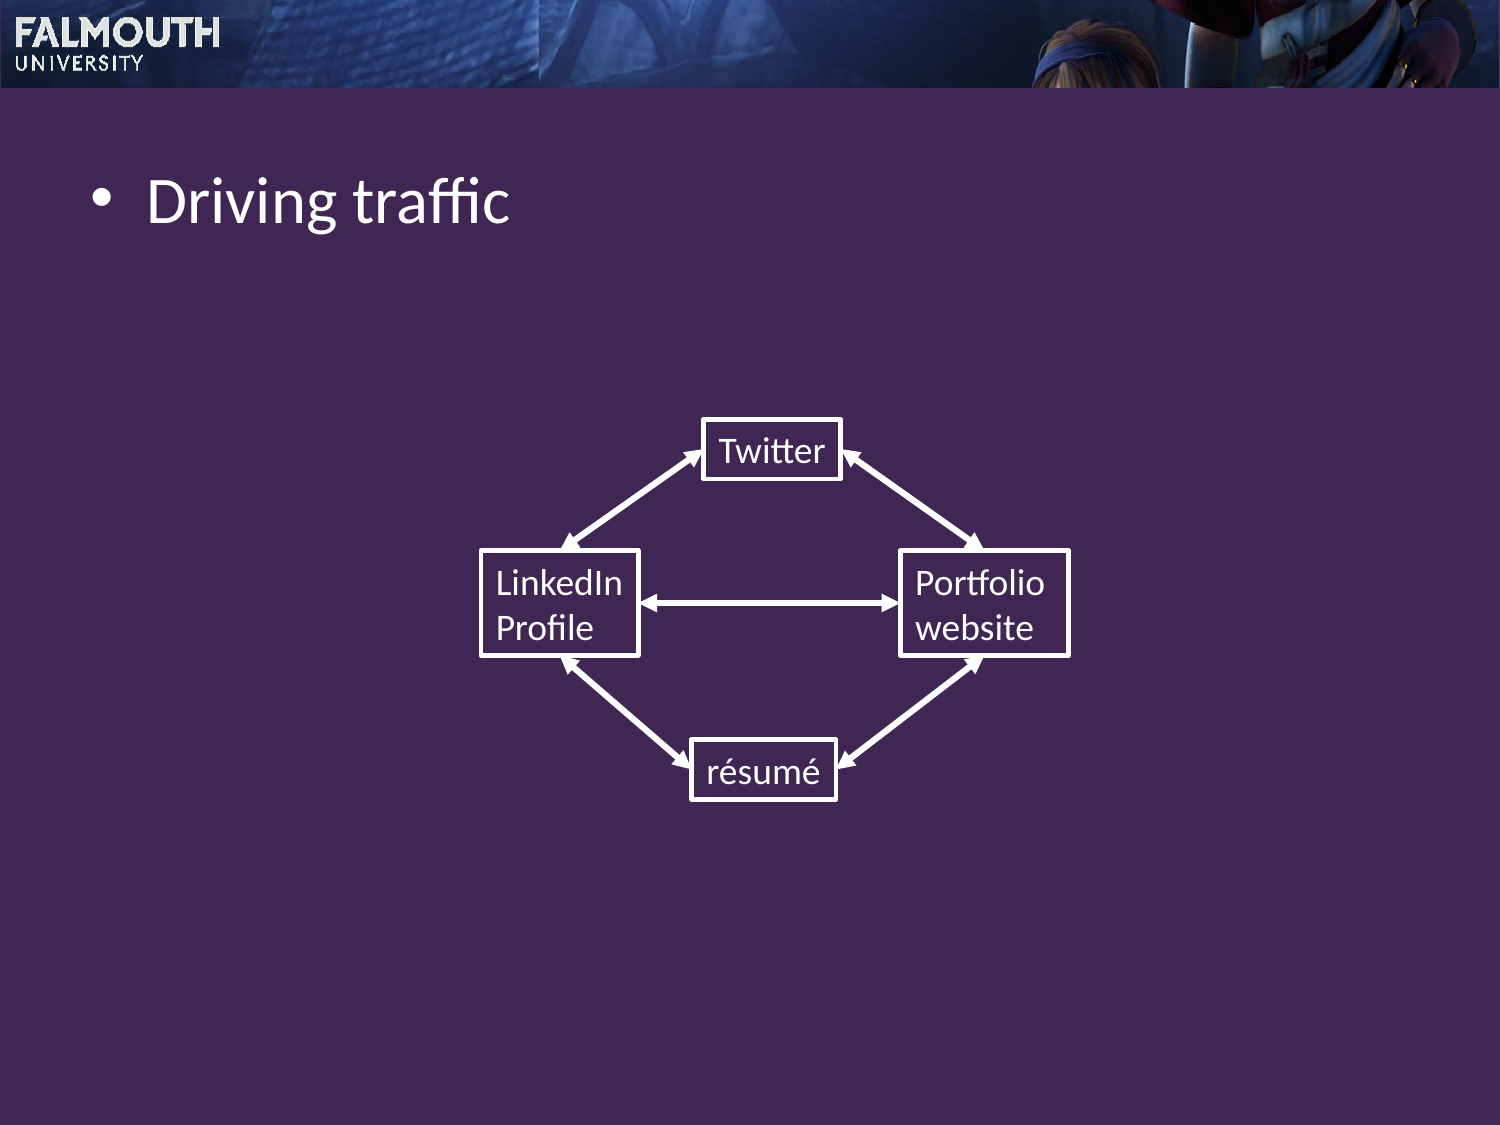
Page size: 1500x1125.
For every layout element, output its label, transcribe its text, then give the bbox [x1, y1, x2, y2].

picture [0, 0, 1500, 90]
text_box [836, 656, 985, 771]
text_box Portfolio website [900, 550, 1069, 656]
text_box LinkedIn Profile [481, 550, 639, 656]
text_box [841, 449, 985, 551]
text_box résumé [691, 739, 836, 800]
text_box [559, 656, 692, 771]
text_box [559, 449, 703, 551]
text_box Twitter [703, 419, 841, 479]
list Driving traffic [75, 149, 1425, 1071]
